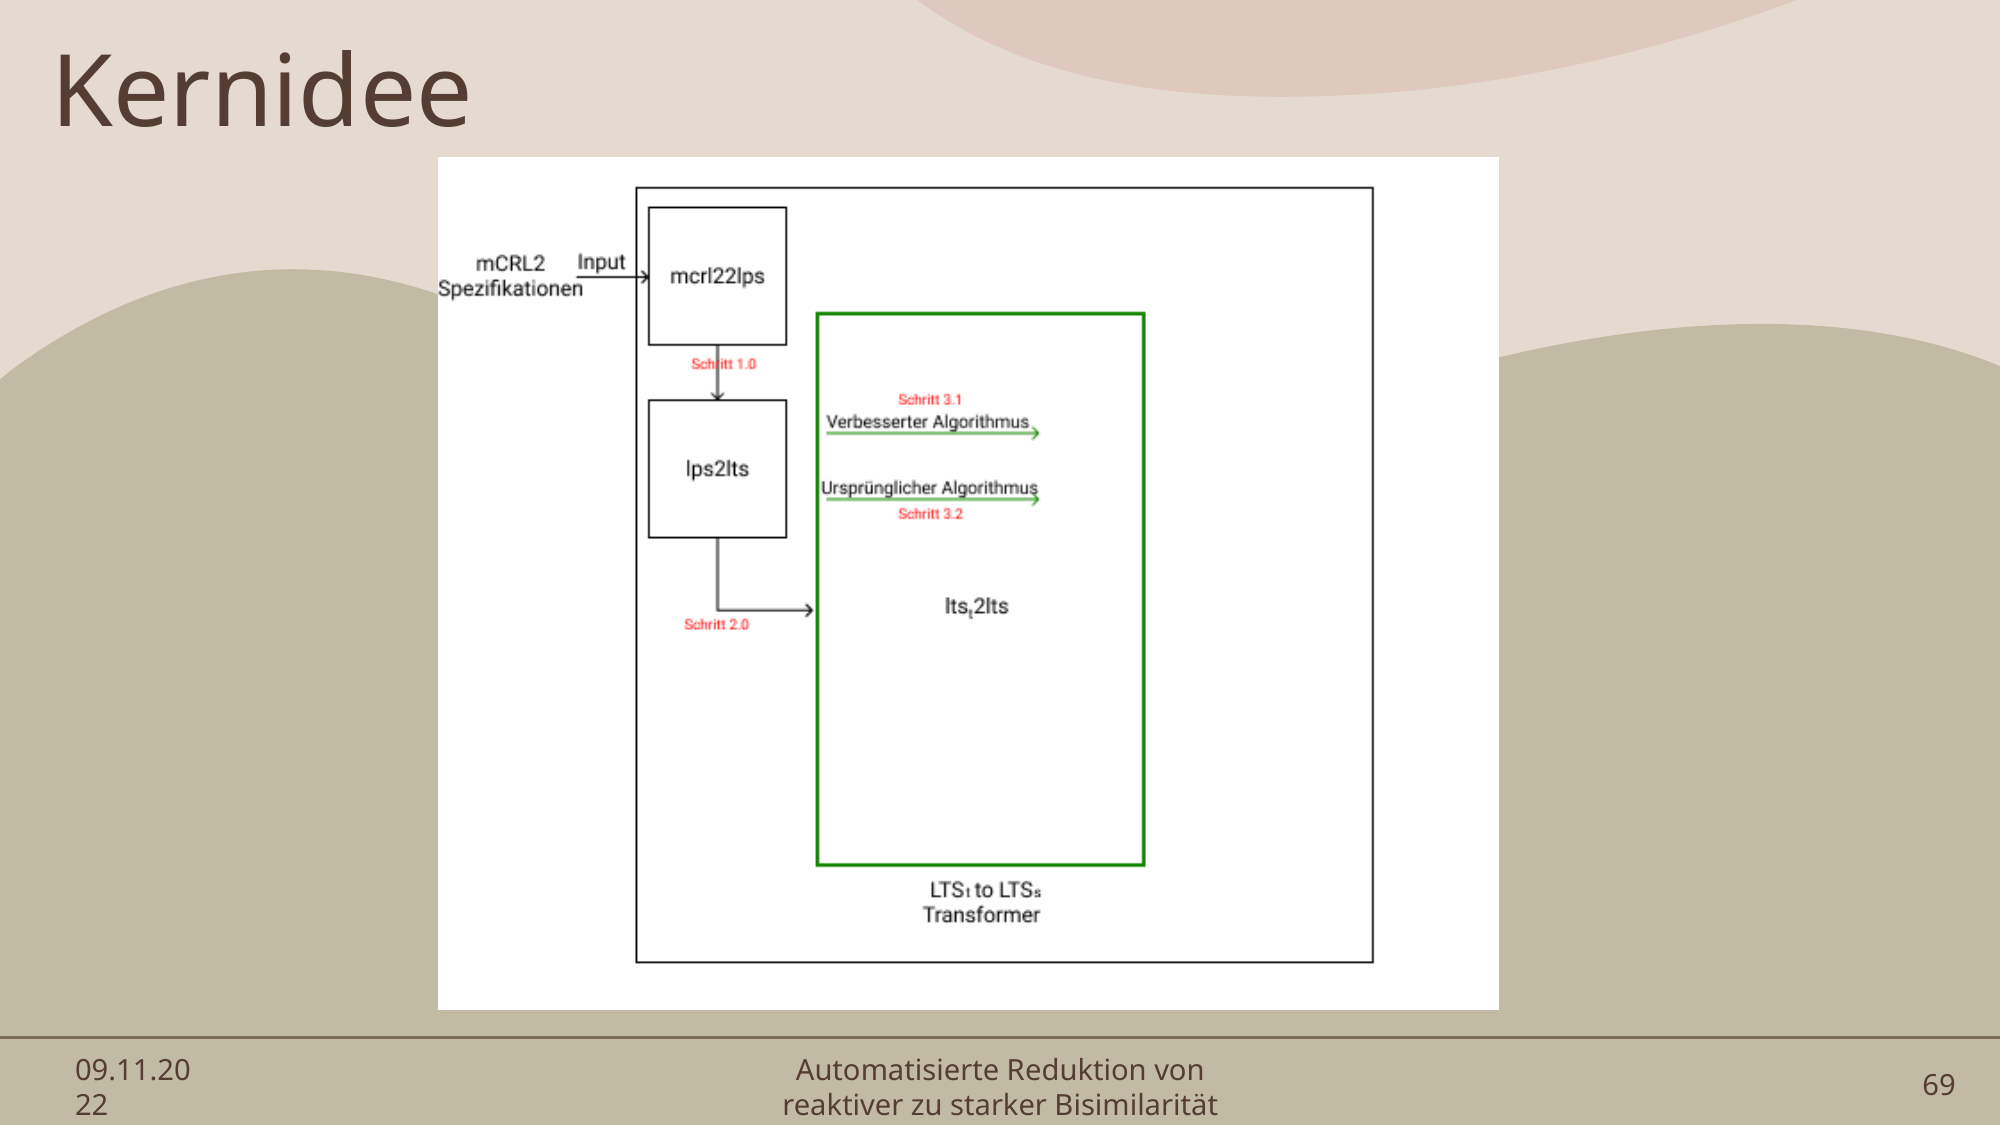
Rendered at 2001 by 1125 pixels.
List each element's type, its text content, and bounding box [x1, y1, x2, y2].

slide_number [60, 1060, 222, 1112]
picture [438, 157, 1499, 1010]
footer Automatisierte Reduktion von reaktiver zu starker Bisimilarität [718, 1060, 1283, 1112]
slide_number 69 [1808, 1060, 1971, 1112]
title Kernidee [36, 38, 517, 150]
